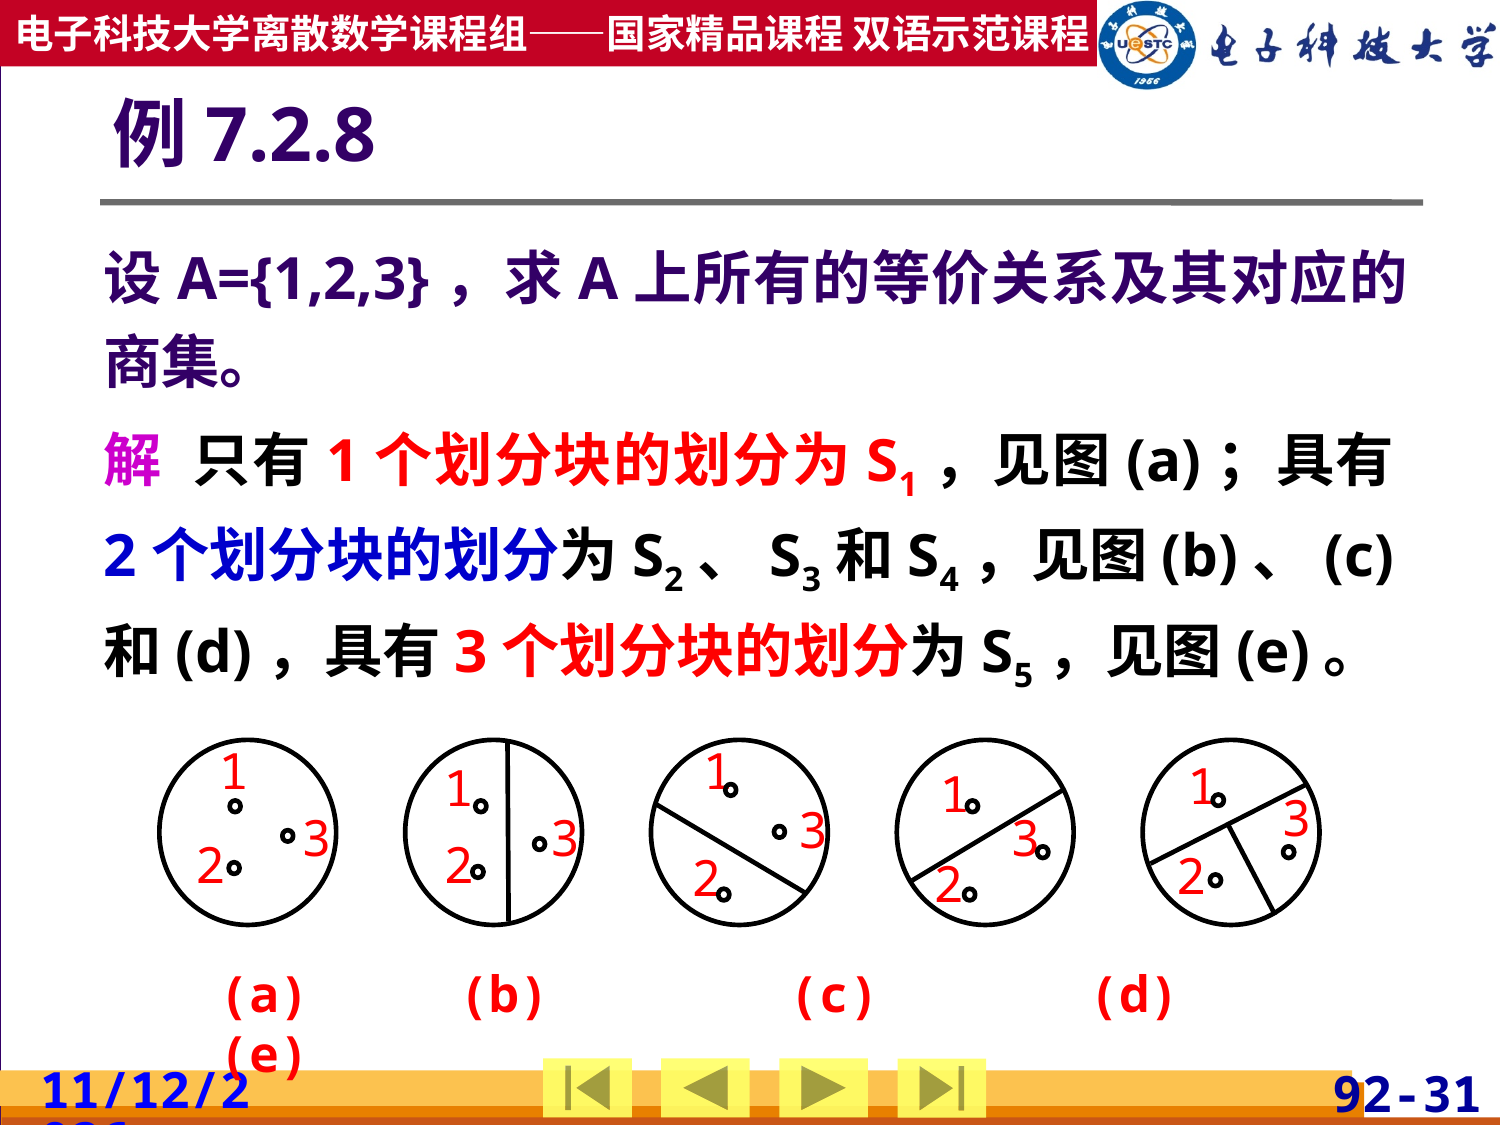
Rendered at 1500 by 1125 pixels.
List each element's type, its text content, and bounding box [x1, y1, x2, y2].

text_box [159, 739, 1320, 1024]
list 设A={1,2,3}，求A上所有的等价关系及其对应的商集。 解 只有1个划分块的划分为S1，见图(a)；具有2个划分块的划分为S2、S3和S4，见图(b)、(c)和(d)，具有3个划分块的划分为S5，见图(e)。 [88, 220, 1424, 670]
picture [1097, 0, 1500, 91]
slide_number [34, 1057, 284, 1119]
title 例7.2.8 [112, 89, 1376, 186]
